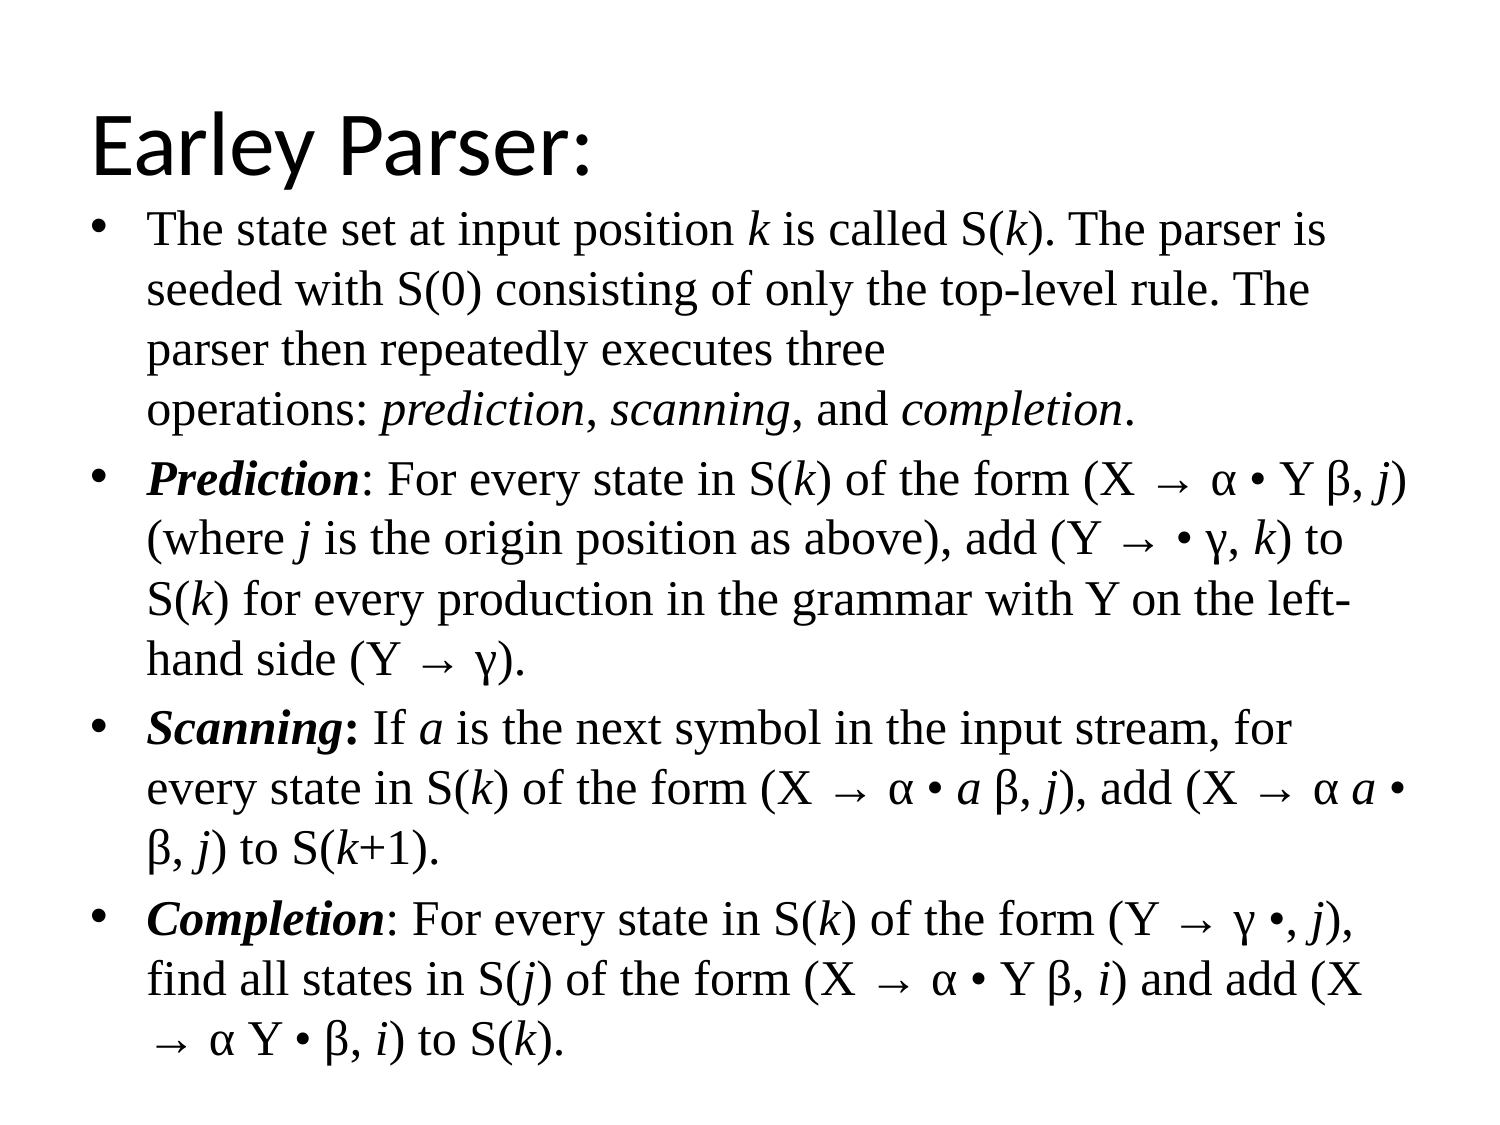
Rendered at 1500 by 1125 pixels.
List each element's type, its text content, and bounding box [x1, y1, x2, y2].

title Earley Parser: [74, 44, 1426, 187]
list The state set at input position k is called S(k). The parser is seeded with S(0) consisting of only the top-level rule. The parser then repeatedly executes three operations: prediction, scanning, and completion. Prediction: For every state in S(k) of the form (X → α • Y β, j) (where j is the origin position as above), add (Y → • γ, k) to S(k) for every production in the grammar with Y on the left-hand side (Y → γ). Scanning: If a is the next symbol in the input stream, for every state in S(k) of the form (X → α • a β, j), add (X → α a • β, j) to S(k+1). Completion: For every state in S(k) of the form (Y → γ •, j), find all states in S(j) of the form (X → α • Y β, i) and add (X → α Y • β, i) to S(k). [74, 187, 1426, 1006]
